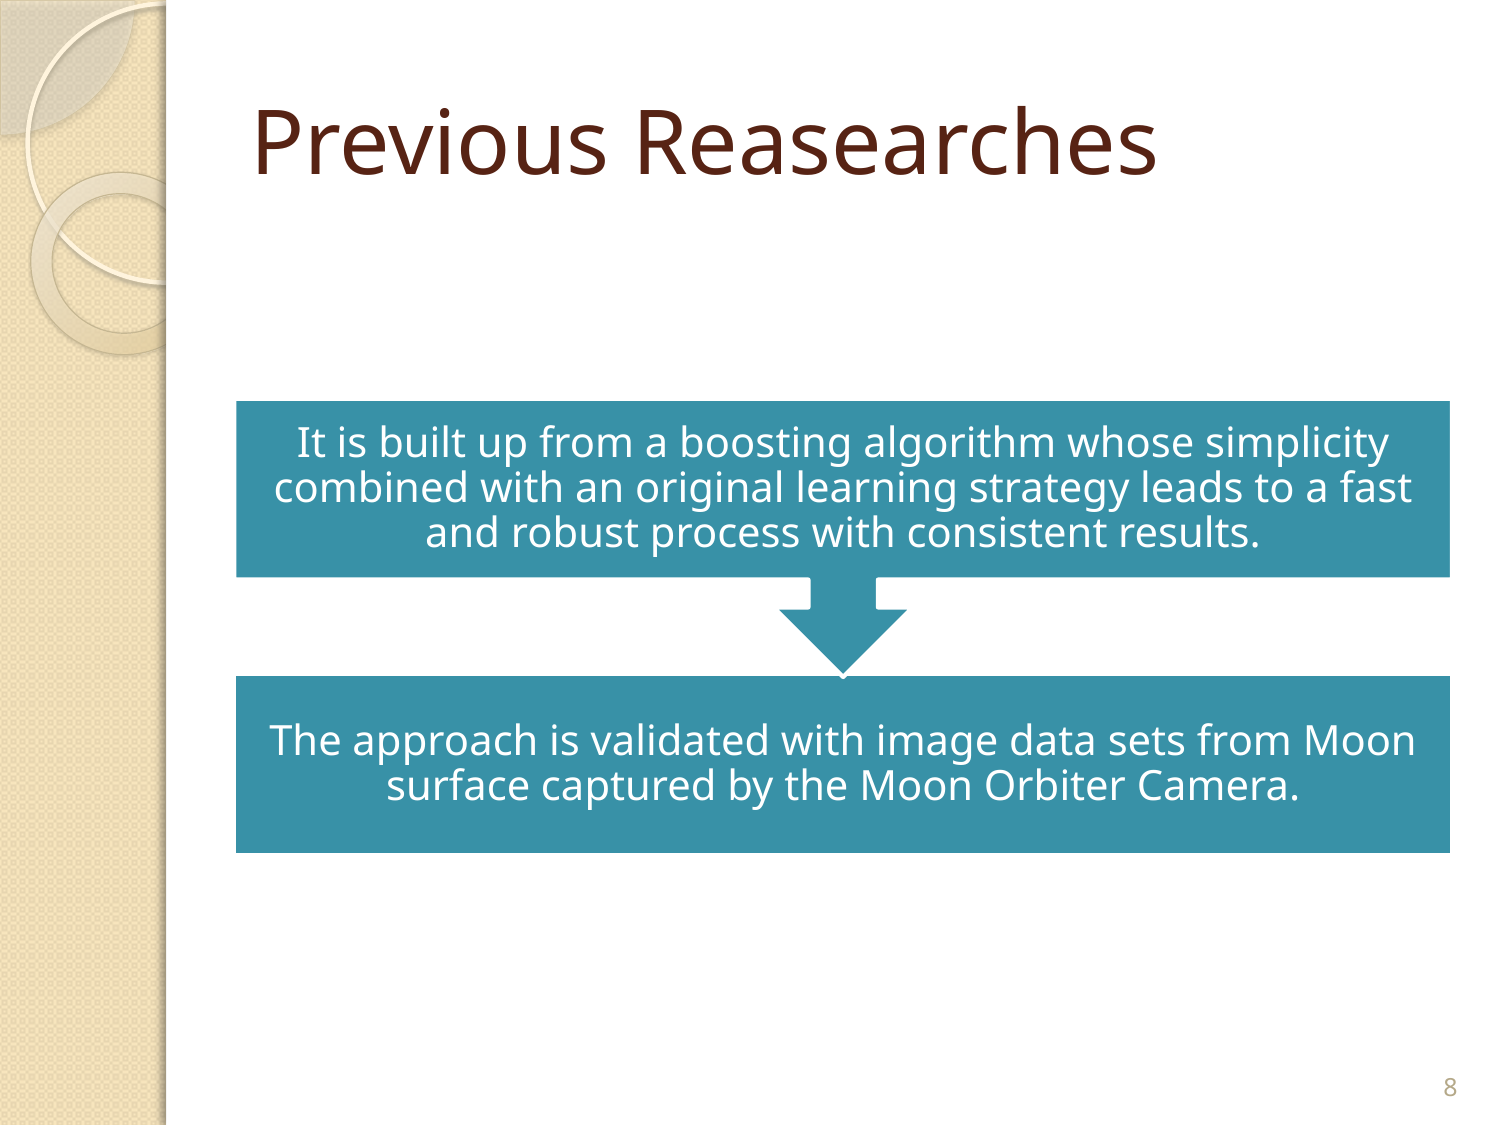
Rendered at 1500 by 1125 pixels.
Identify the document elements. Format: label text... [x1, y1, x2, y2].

title Previous Reasearches [235, 45, 1466, 233]
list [234, 398, 1453, 856]
slide_number 8 [1413, 1034, 1488, 1113]
